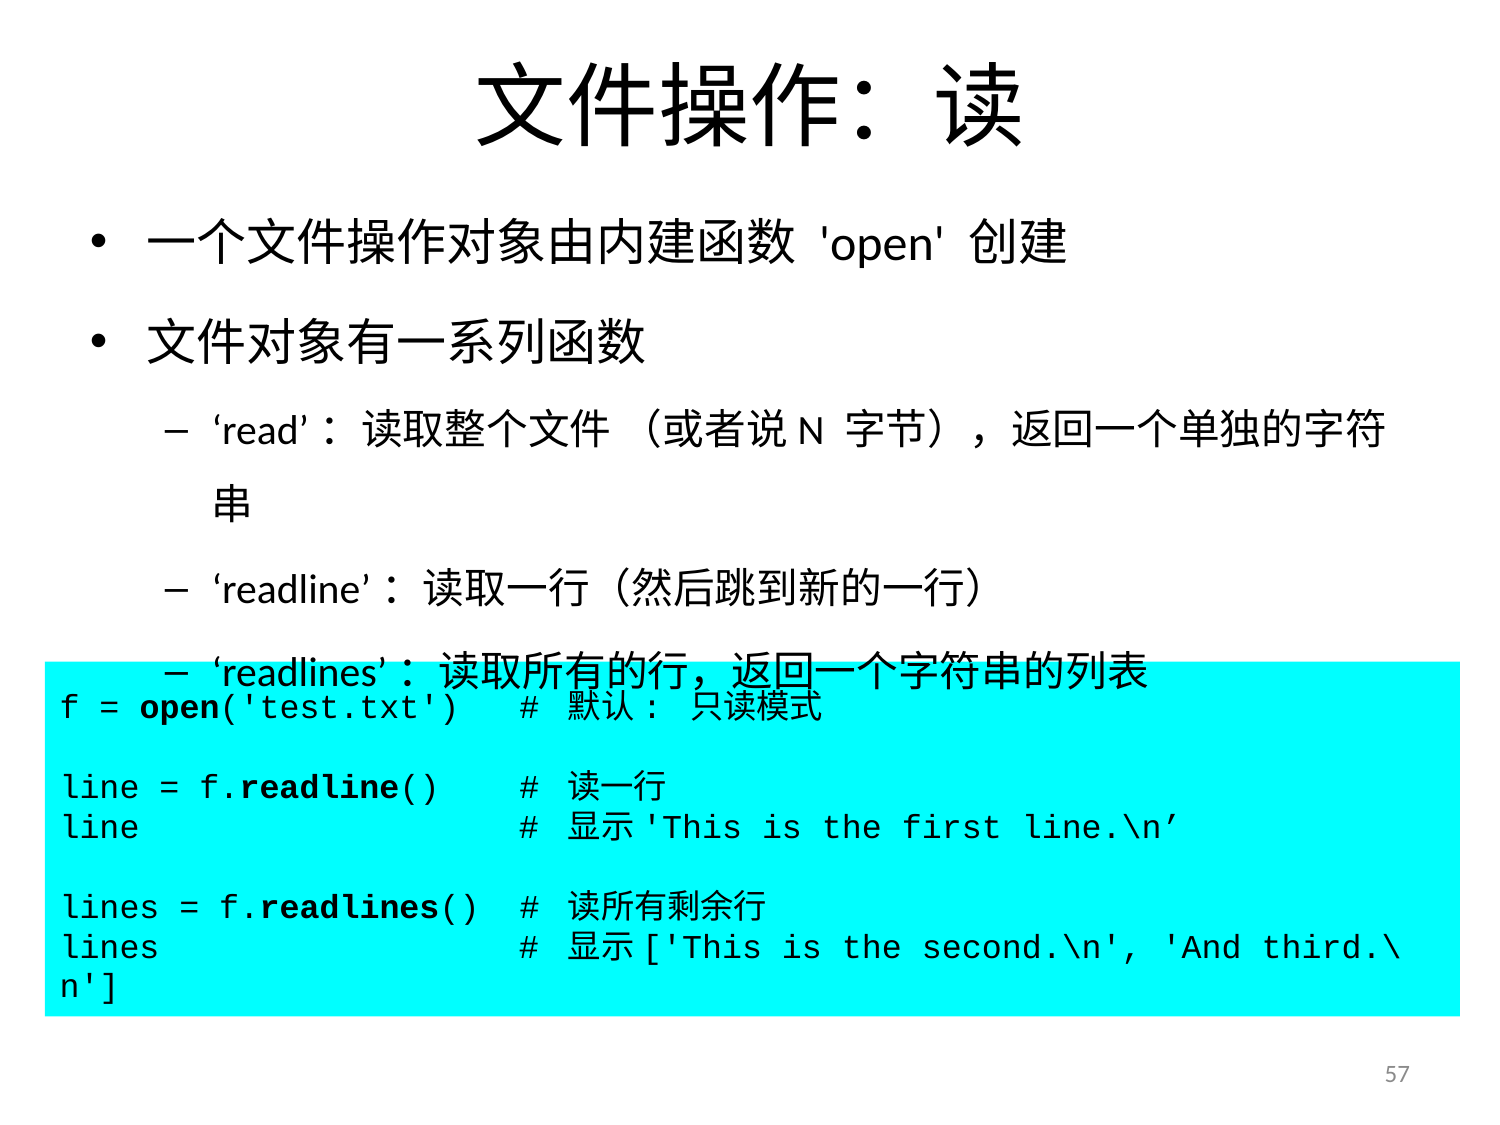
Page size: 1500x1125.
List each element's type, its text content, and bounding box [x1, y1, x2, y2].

slide_number 57 [1074, 1042, 1425, 1103]
title 文件操作：读 [75, 8, 1425, 172]
text_box 一个文件操作对象由内建函数 'open' 创建 文件对象有一系列函数 ‘read’：读取整个文件 （或者说N 字节），返回一个单独的字符串 ‘readline’：读取一行（然后跳到新的一行） ‘readlines’：读取所有的行，返回一个字符串的列表 [74, 172, 1430, 657]
text_box f = open('test.txt') # 默认: 只读模式 line = f.readline() # 读一行 line # 显示'This is the first line.\n’ lines = f.readlines() # 读所有剩余行 lines # 显示['This is the second.\n', 'And third.\n'] [44, 661, 1460, 1017]
